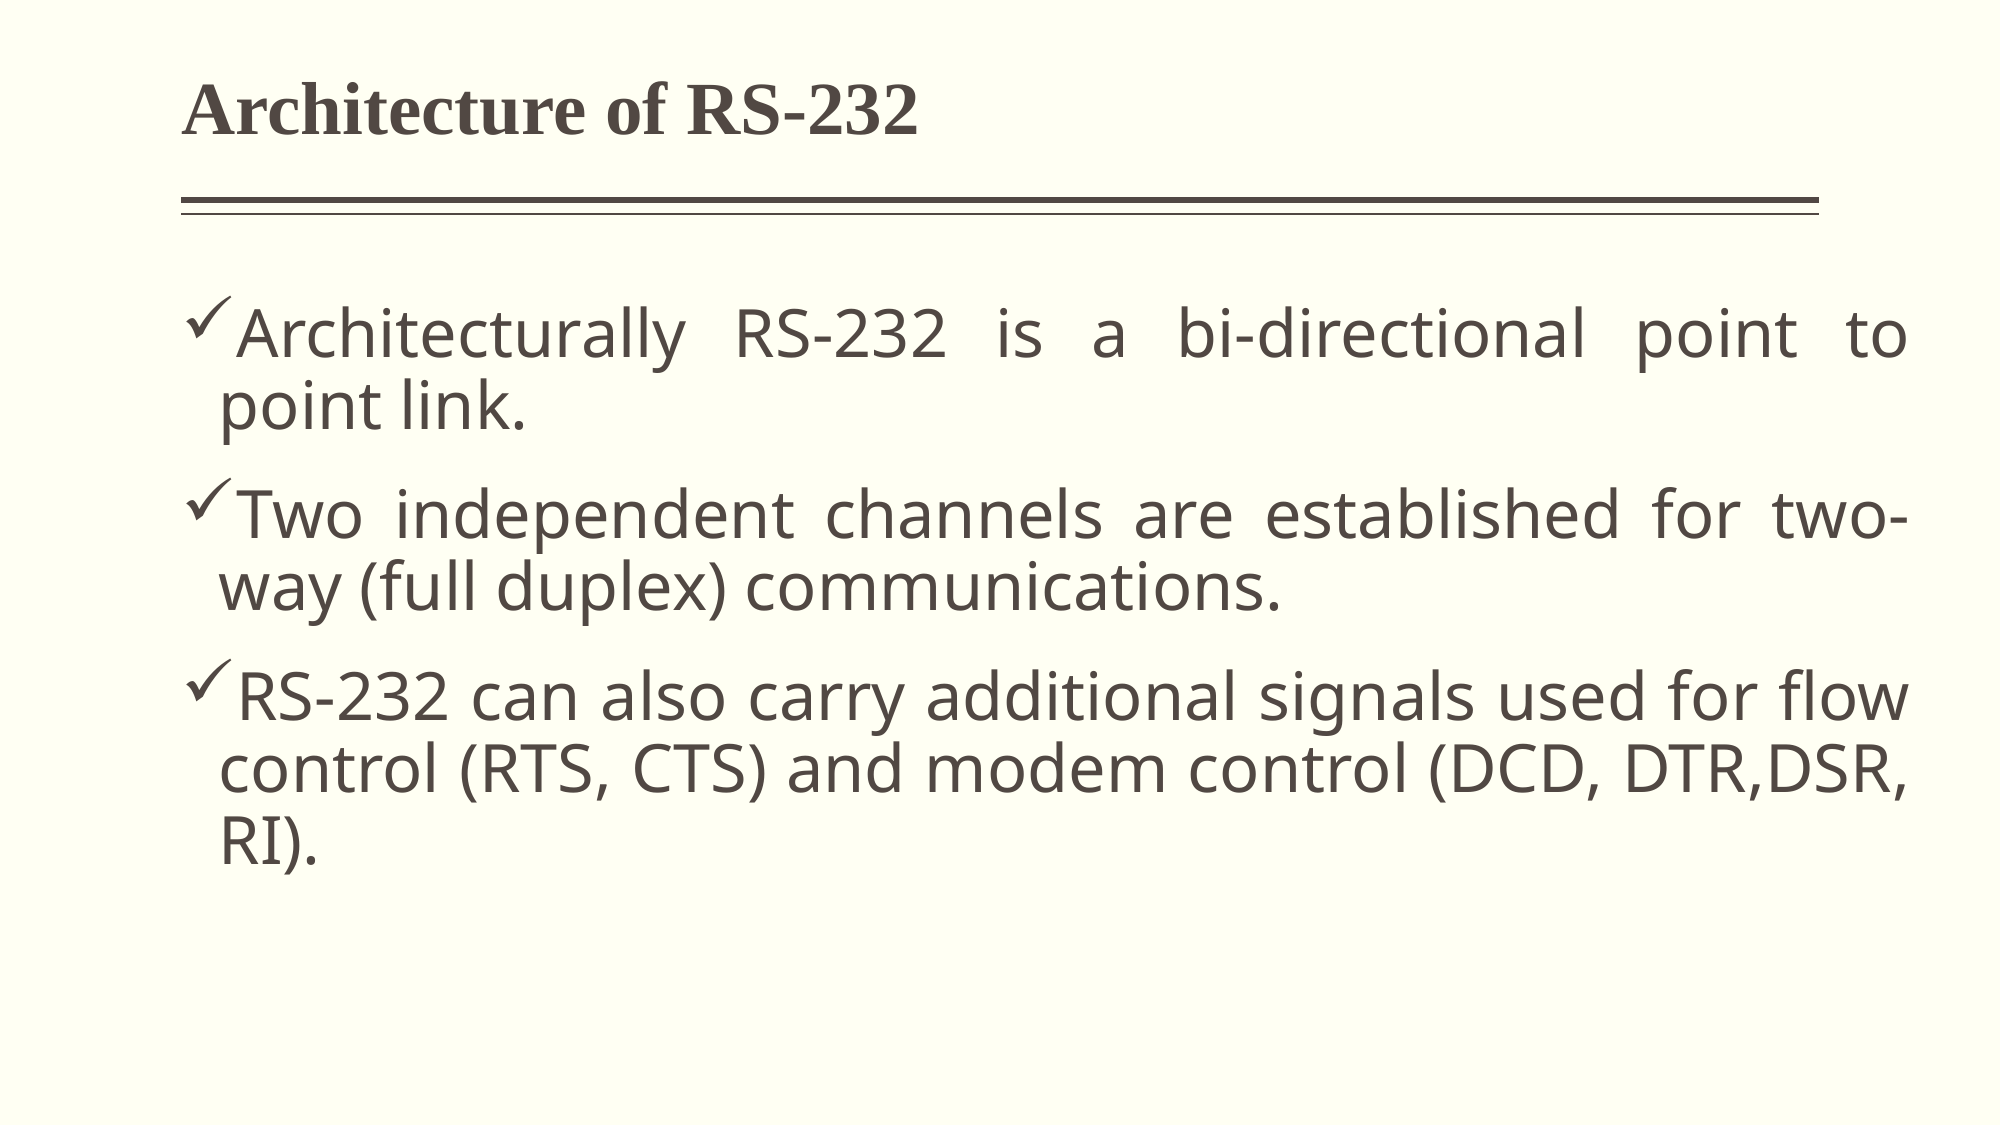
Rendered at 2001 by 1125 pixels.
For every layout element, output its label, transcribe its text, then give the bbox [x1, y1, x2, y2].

title Architecture of RS-232 [181, 0, 1819, 159]
list Architecturally RS-232 is a bi-directional point to point link. Two independent channels are established for two-way (full duplex) communications. RS-232 can also carry additional signals used for flow control (RTS, CTS) and modem control (DCD, DTR,DSR, RI). [181, 292, 1912, 1043]
